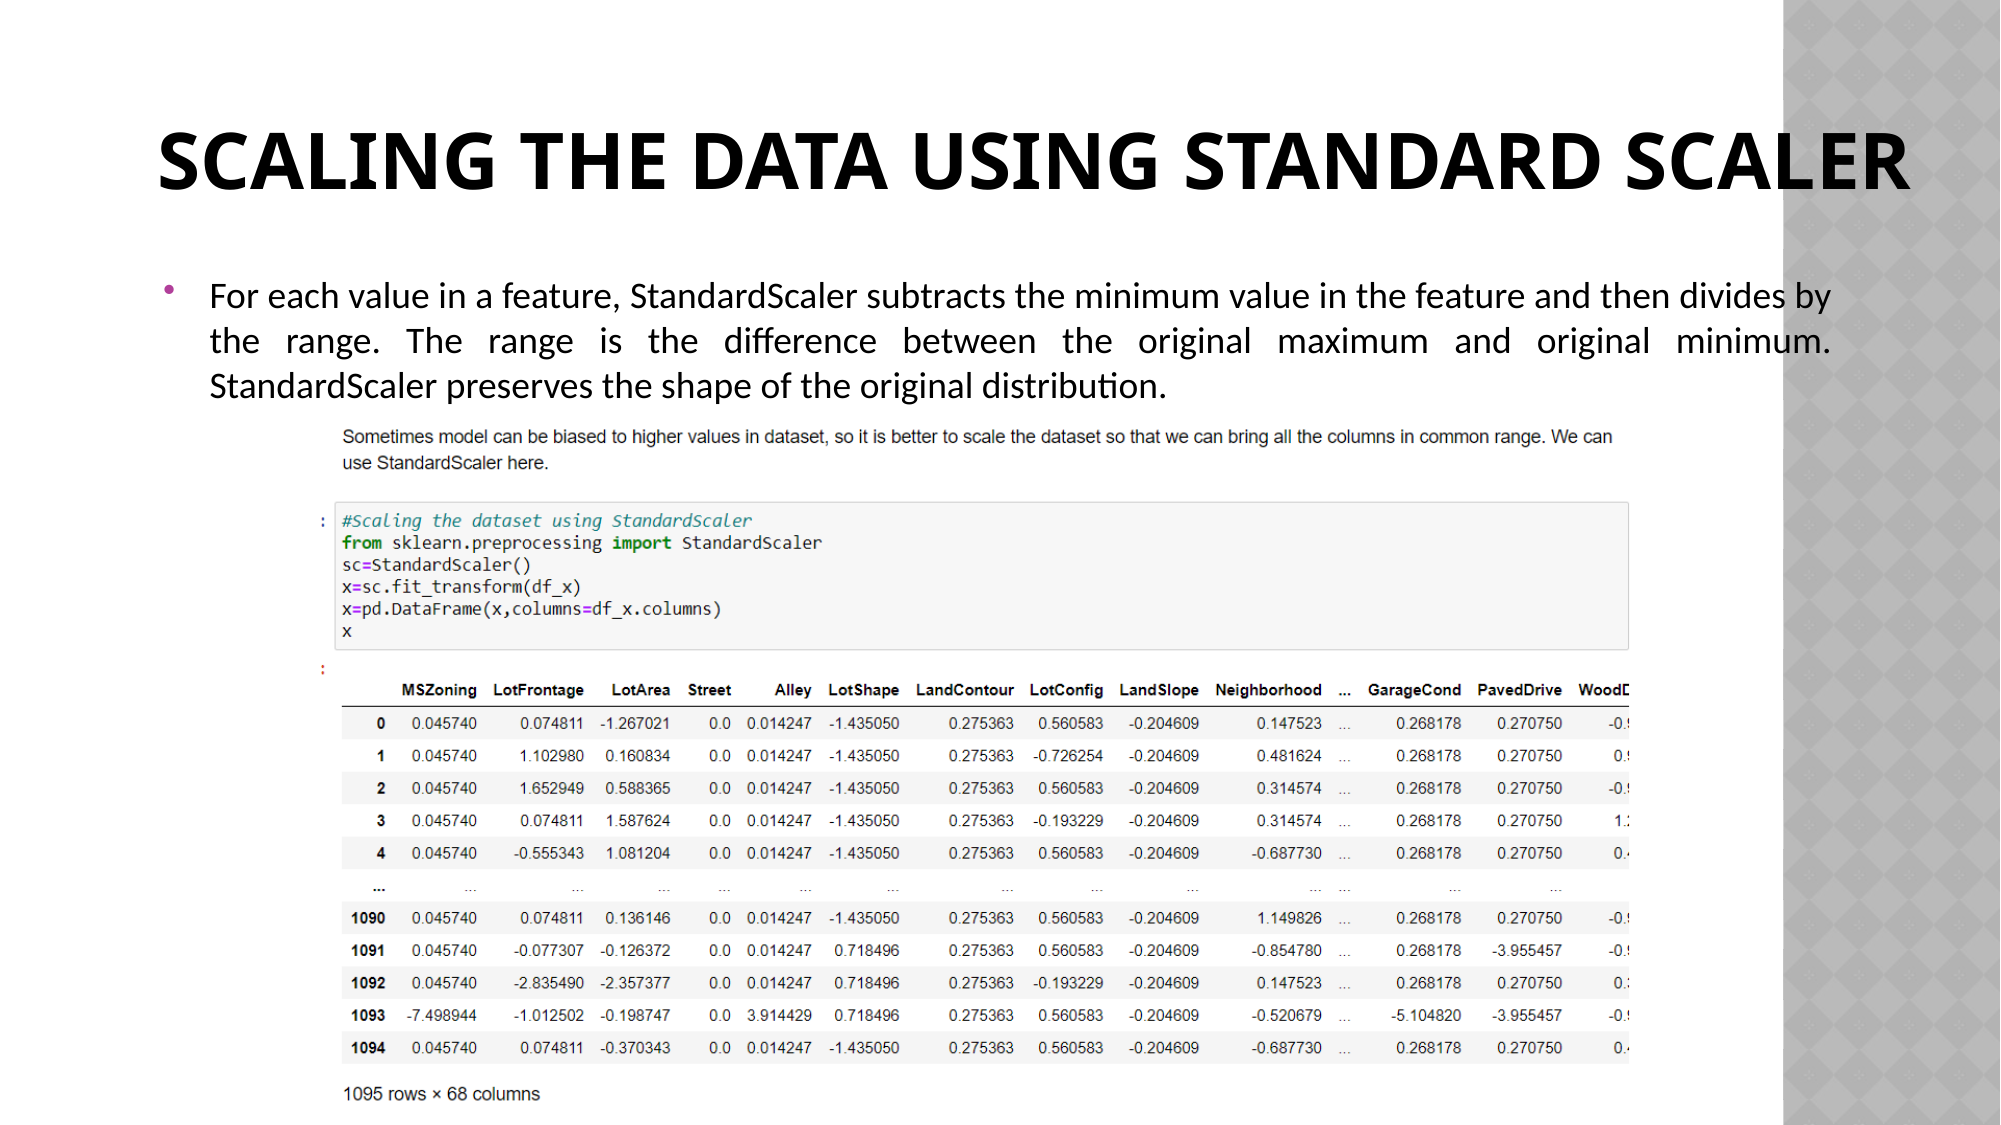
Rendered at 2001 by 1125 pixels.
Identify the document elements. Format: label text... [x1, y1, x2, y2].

title SCALING THE DATA USING STANDARD SCALER [149, 99, 1924, 206]
list For each value in a feature, StandardScaler subtracts the minimum value in the feature and then divides by the range. The range is the difference between the original maximum and original minimum. StandardScaler preserves the shape of the original distribution. [149, 263, 1849, 950]
picture [320, 419, 1652, 1112]
